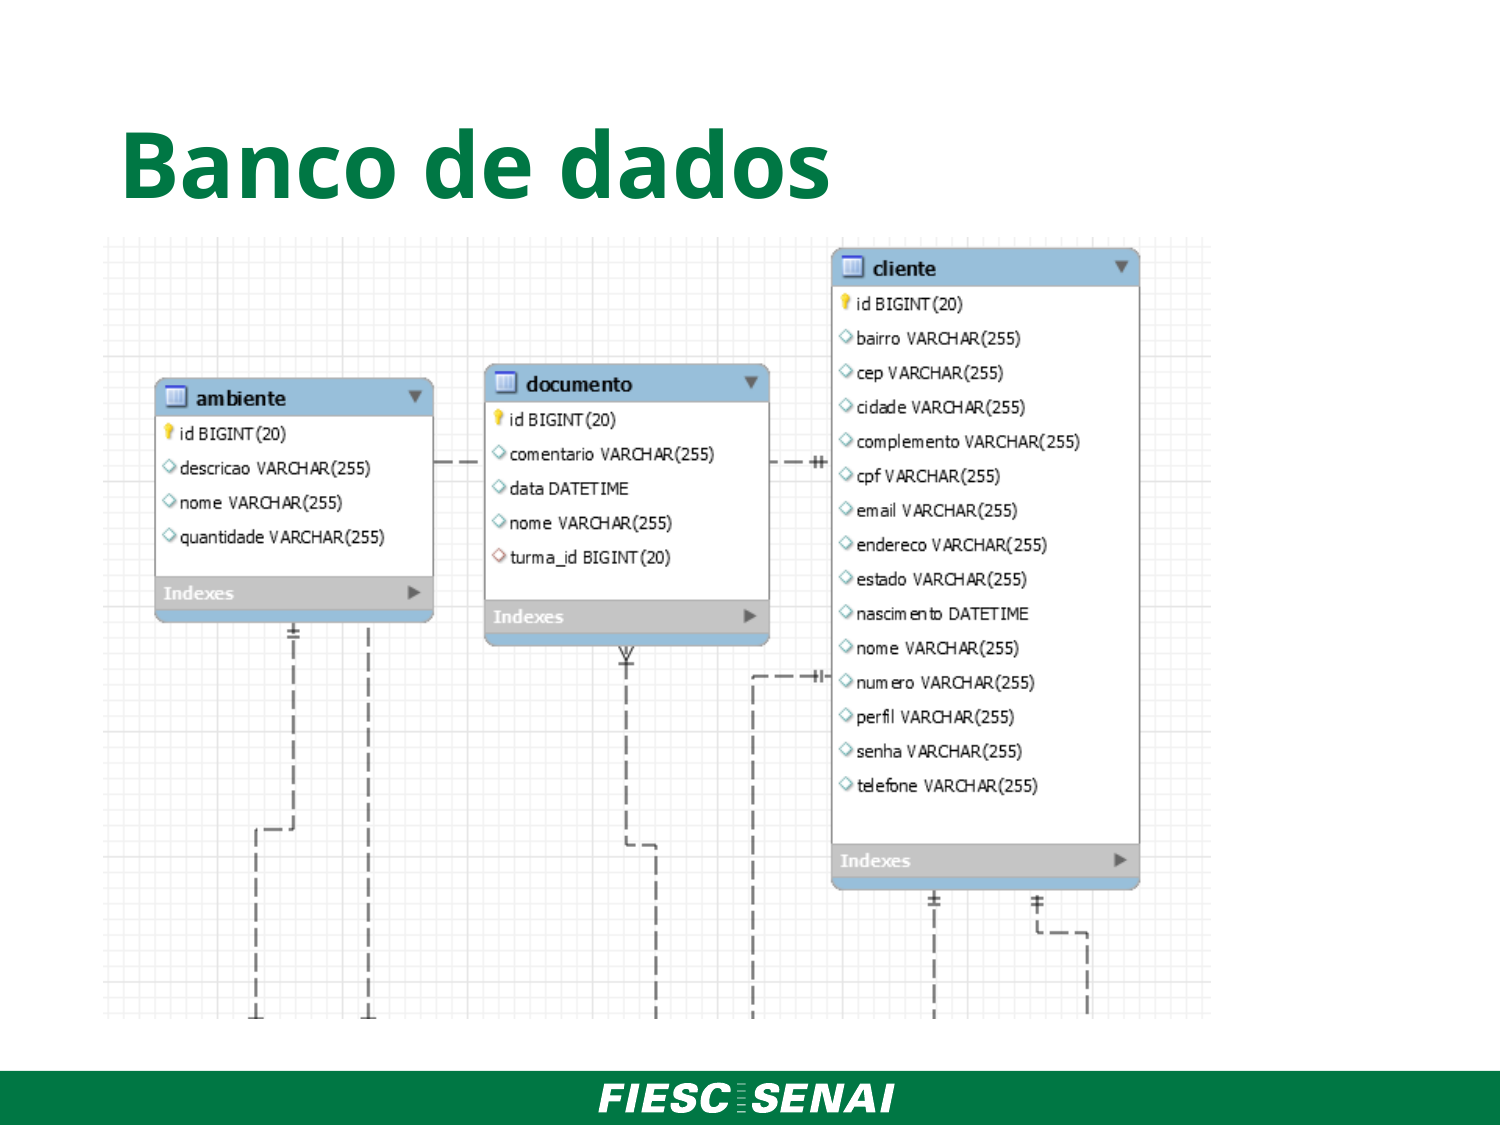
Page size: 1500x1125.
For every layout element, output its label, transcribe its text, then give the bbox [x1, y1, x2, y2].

title Banco de dados [103, 59, 1397, 278]
picture [103, 237, 1211, 1020]
